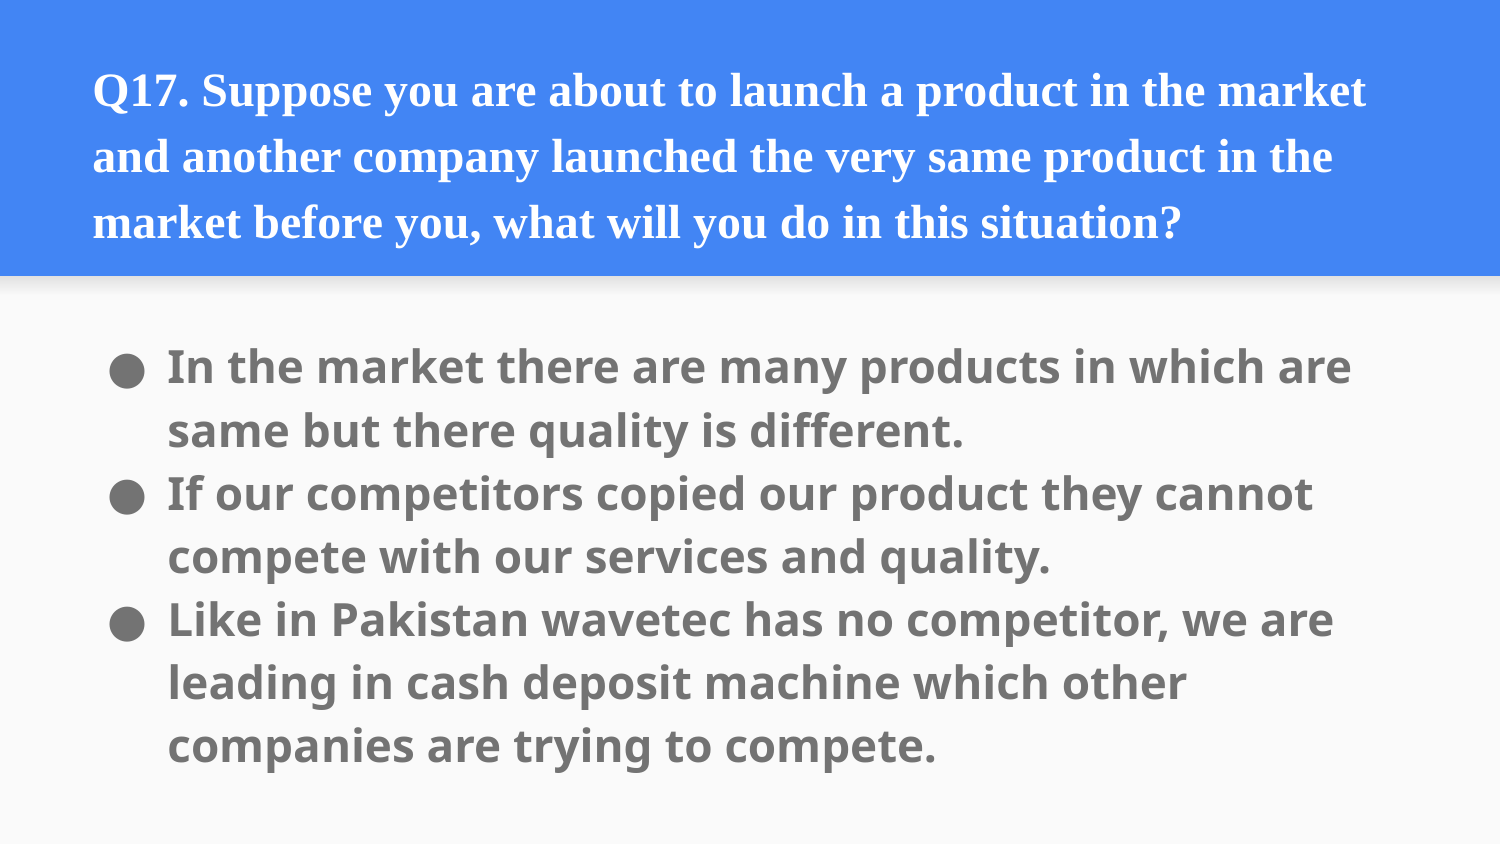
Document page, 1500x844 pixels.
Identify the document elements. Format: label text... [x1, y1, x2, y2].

title Q17. Suppose you are about to launch a product in the market and another company launched the very same product in the market before you, what will you do in this situation? [77, 137, 1427, 264]
list In the market there are many products in which are same but there quality is different. If our competitors copied our product they cannot compete with our services and quality. Like in Pakistan wavetec has no competitor, we are leading in cash deposit machine which other companies are trying to compete. [77, 314, 1427, 760]
